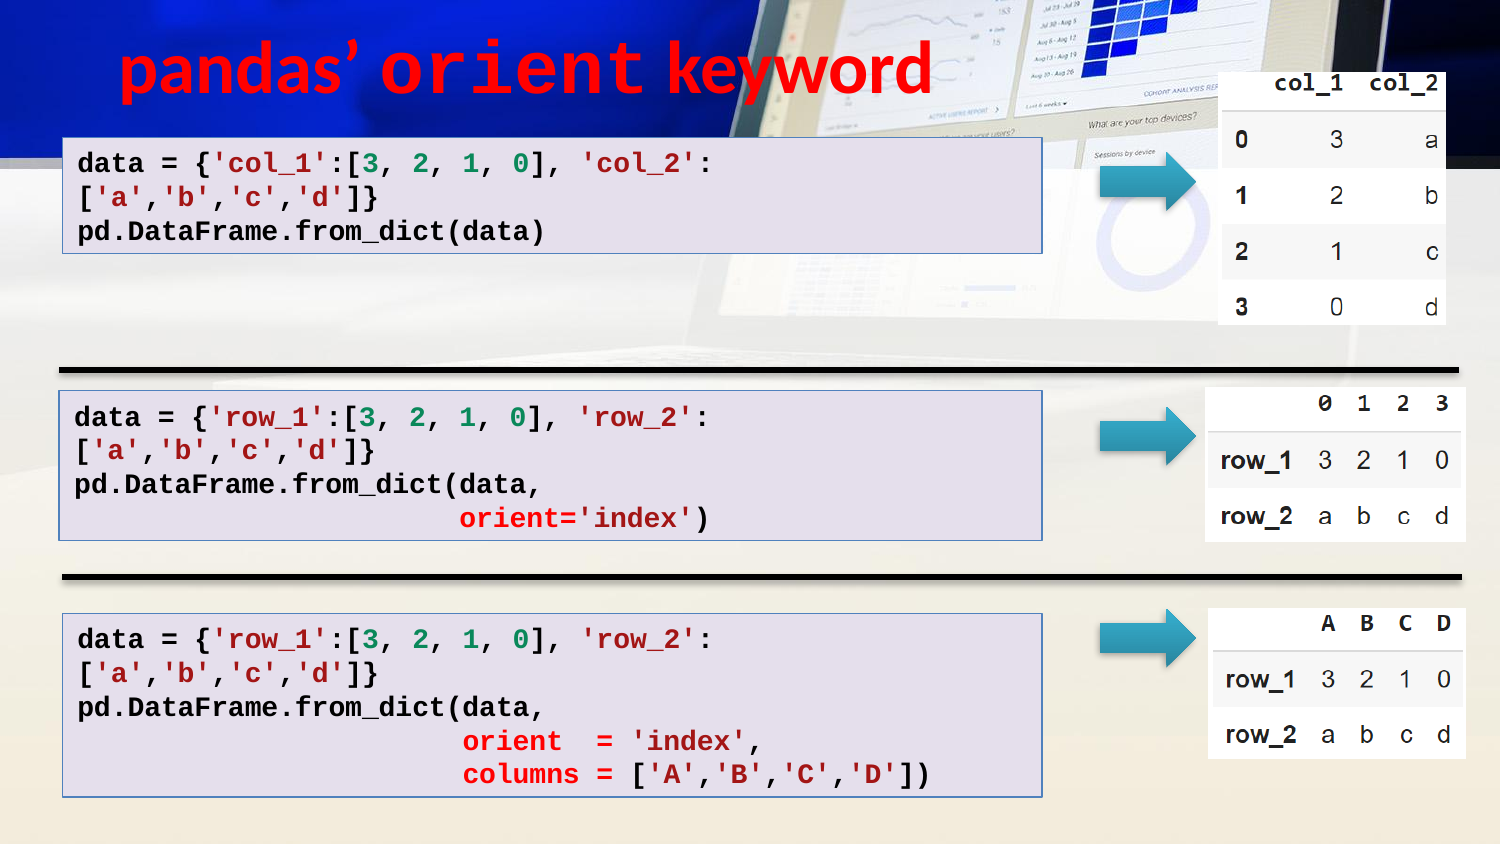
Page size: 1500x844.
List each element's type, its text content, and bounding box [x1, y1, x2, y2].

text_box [62, 71, 1446, 326]
title pandas’ orient keyword [103, 0, 1397, 70]
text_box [58, 369, 1466, 543]
picture [0, 0, 1500, 844]
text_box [62, 576, 1466, 800]
